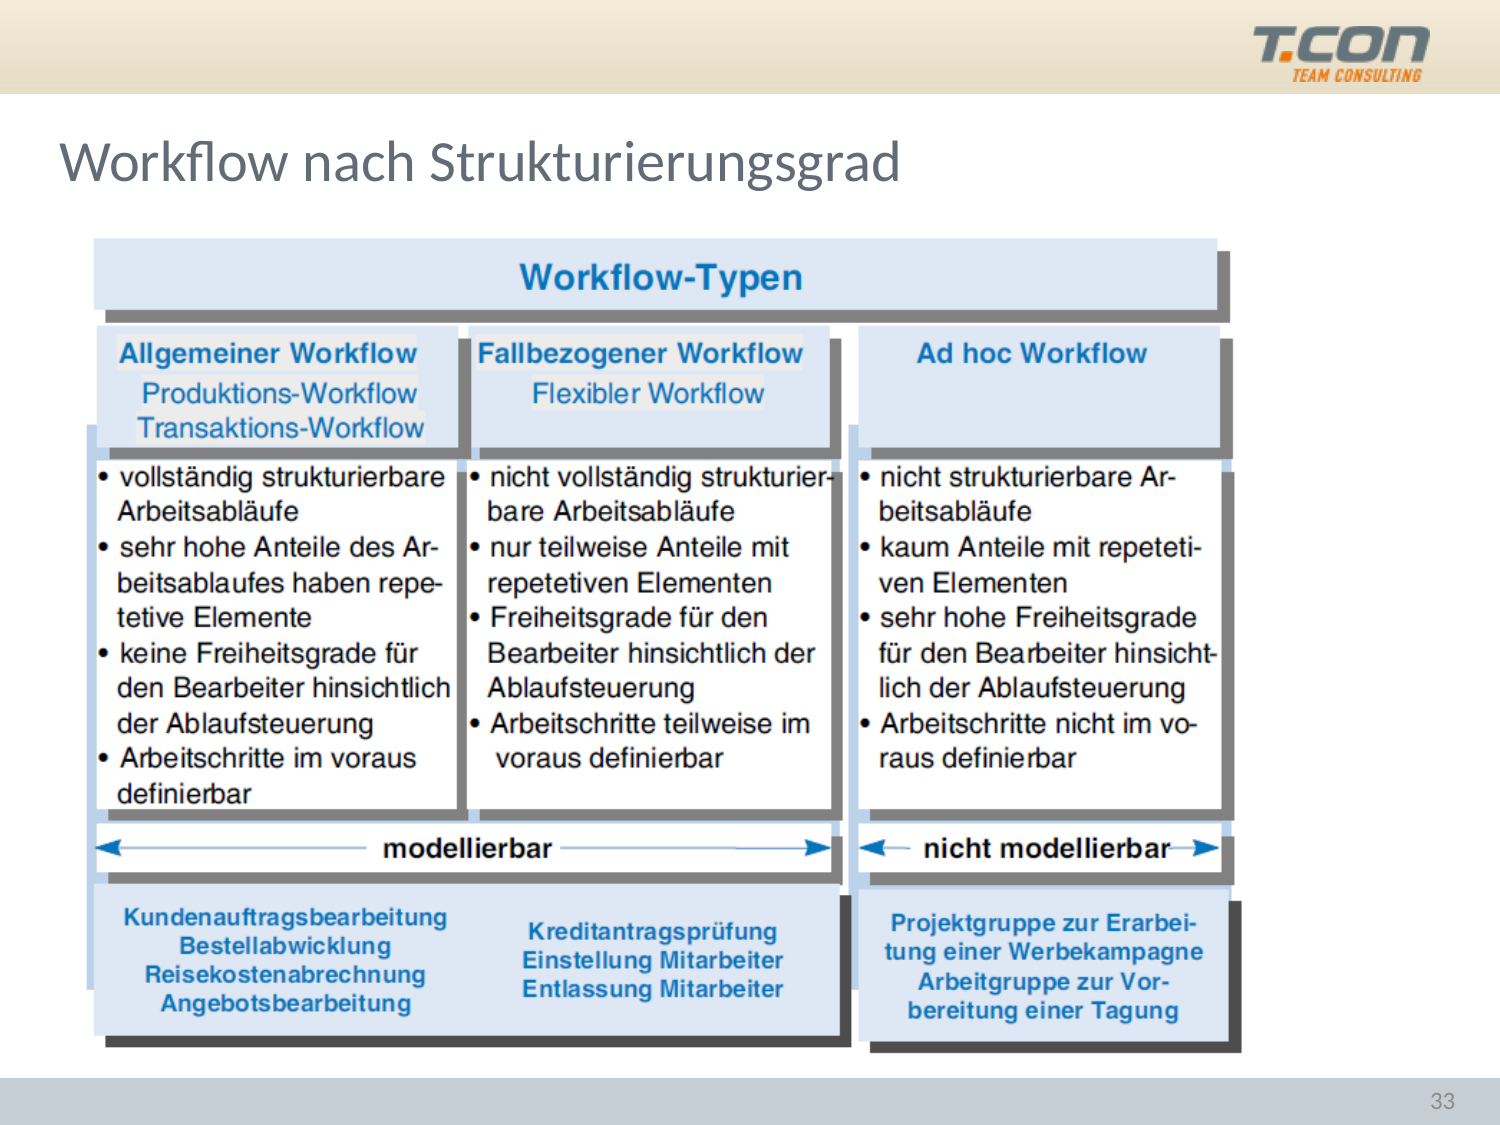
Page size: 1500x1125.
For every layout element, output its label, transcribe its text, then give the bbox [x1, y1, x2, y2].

picture [64, 213, 1260, 1069]
slide_number 33 [1120, 1069, 1471, 1125]
picture [1253, 26, 1430, 82]
title Workflow nach Strukturierungsgrad [44, 93, 1500, 223]
